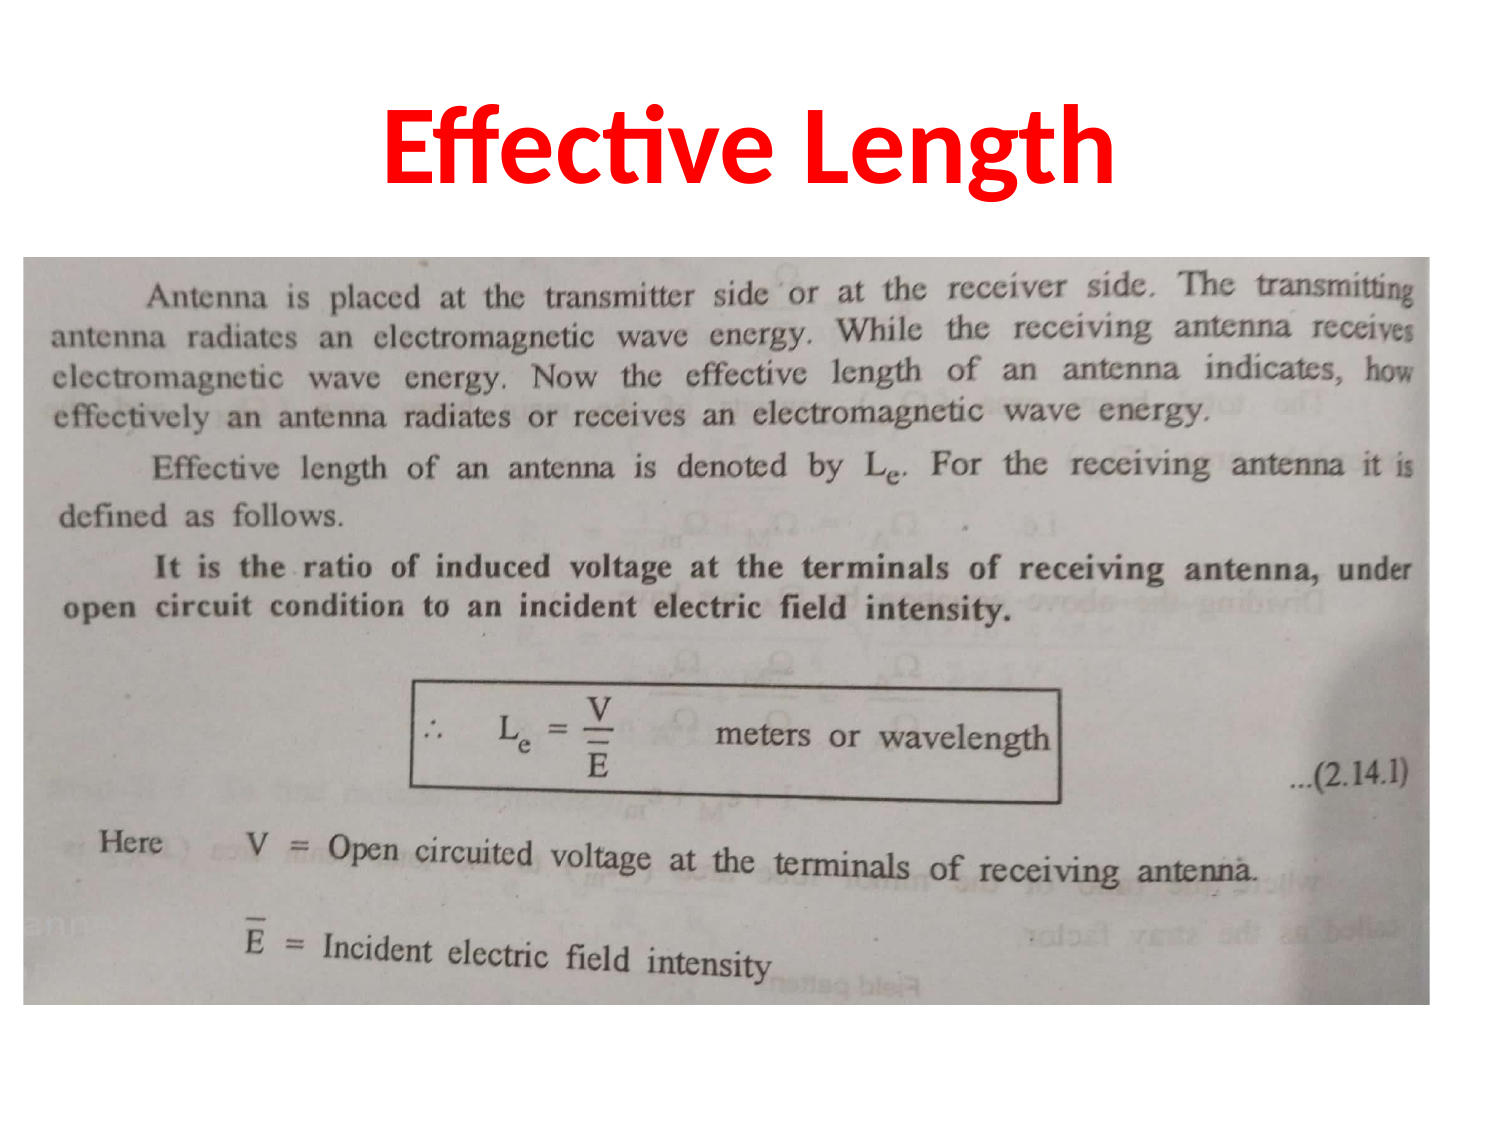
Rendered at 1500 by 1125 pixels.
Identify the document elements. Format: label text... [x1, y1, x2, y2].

title Effective Length [75, 45, 1425, 233]
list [23, 257, 1430, 1006]
